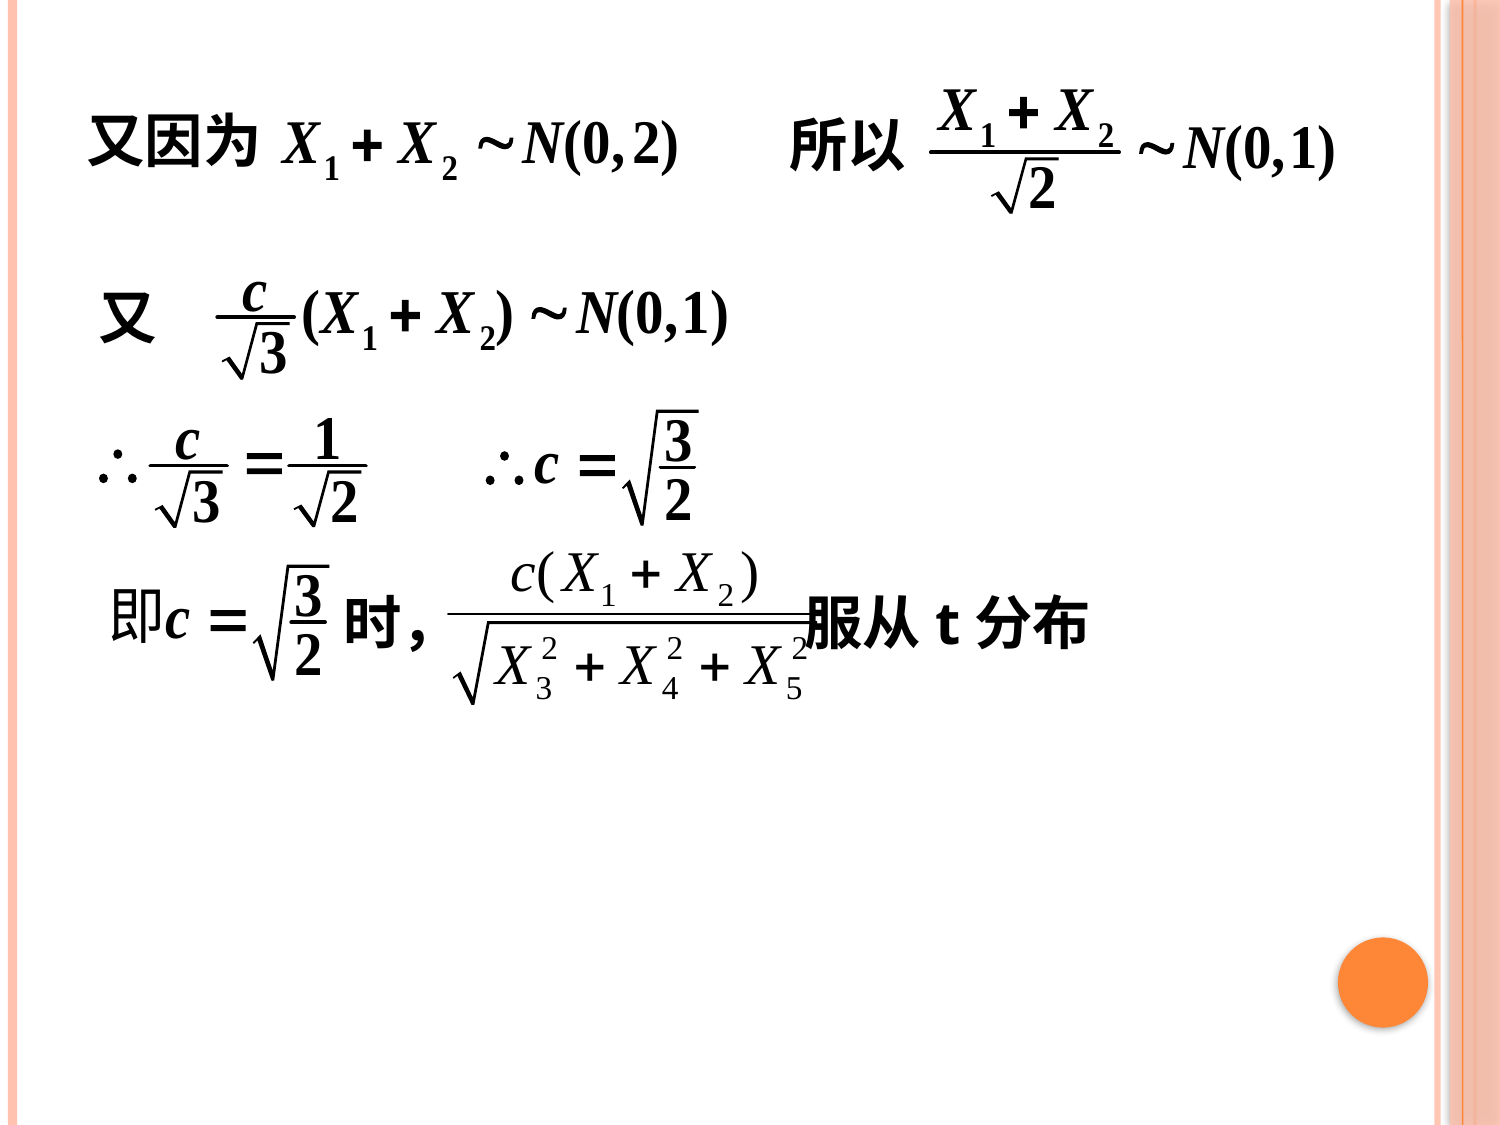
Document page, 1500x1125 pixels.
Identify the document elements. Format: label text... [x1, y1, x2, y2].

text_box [93, 398, 379, 540]
text_box 所以 [774, 100, 914, 186]
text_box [104, 550, 343, 697]
text_box 时， 服从t分布 [348, 578, 432, 664]
text_box 时， 服从t分布 [840, 578, 1106, 664]
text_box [920, 69, 1349, 227]
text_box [268, 100, 687, 196]
text_box 又 [83, 273, 201, 359]
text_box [438, 536, 833, 716]
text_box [207, 250, 739, 392]
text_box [479, 395, 713, 534]
text_box 又因为 [71, 96, 329, 182]
